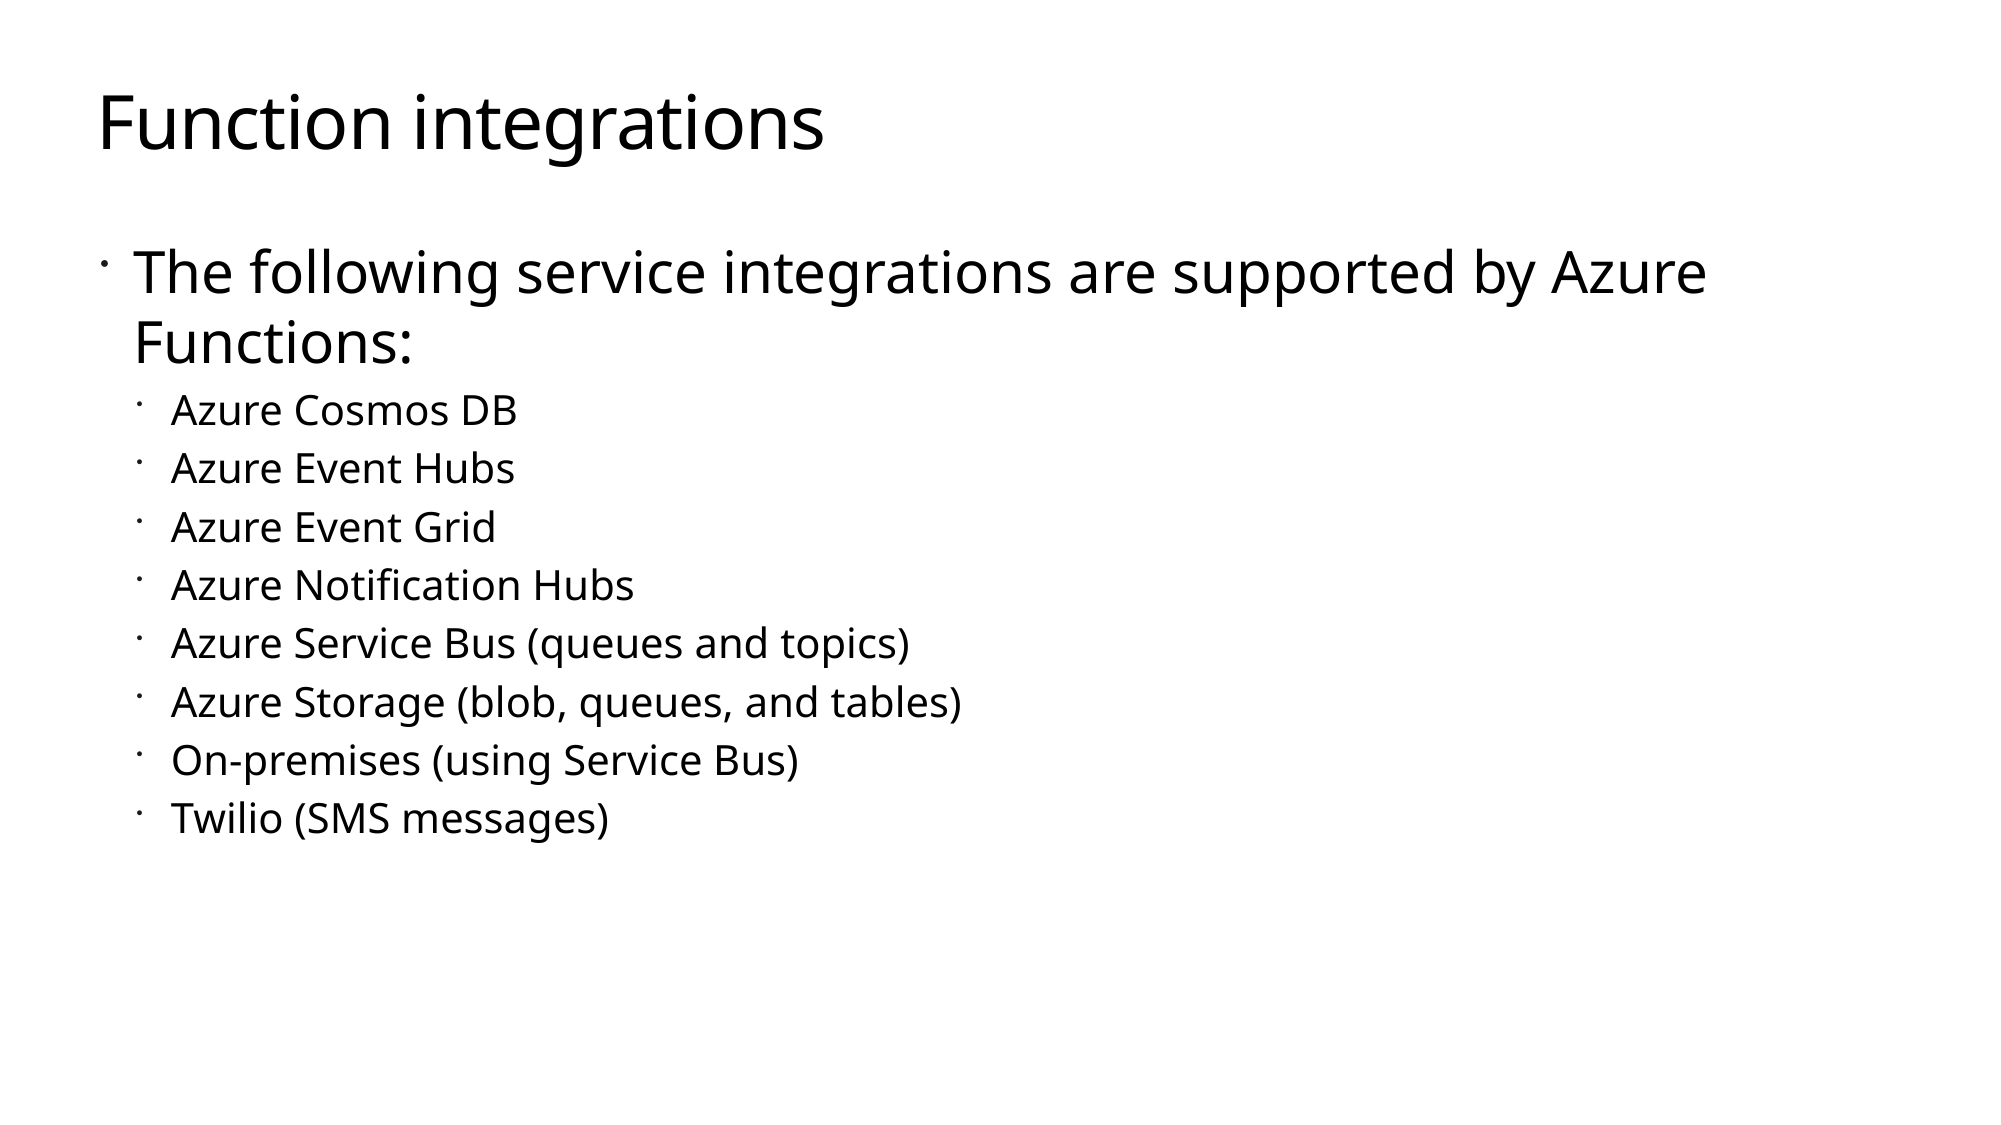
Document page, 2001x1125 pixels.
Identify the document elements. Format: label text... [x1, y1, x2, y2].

title Function integrations [96, 75, 1904, 166]
list The following service integrations are supported by Azure Functions: Azure Cosmos DB Azure Event Hubs Azure Event Grid Azure Notification Hubs Azure Service Bus (queues and topics) Azure Storage (blob, queues, and tables) On-premises (using Service Bus) Twilio (SMS messages) [95, 235, 1904, 791]
